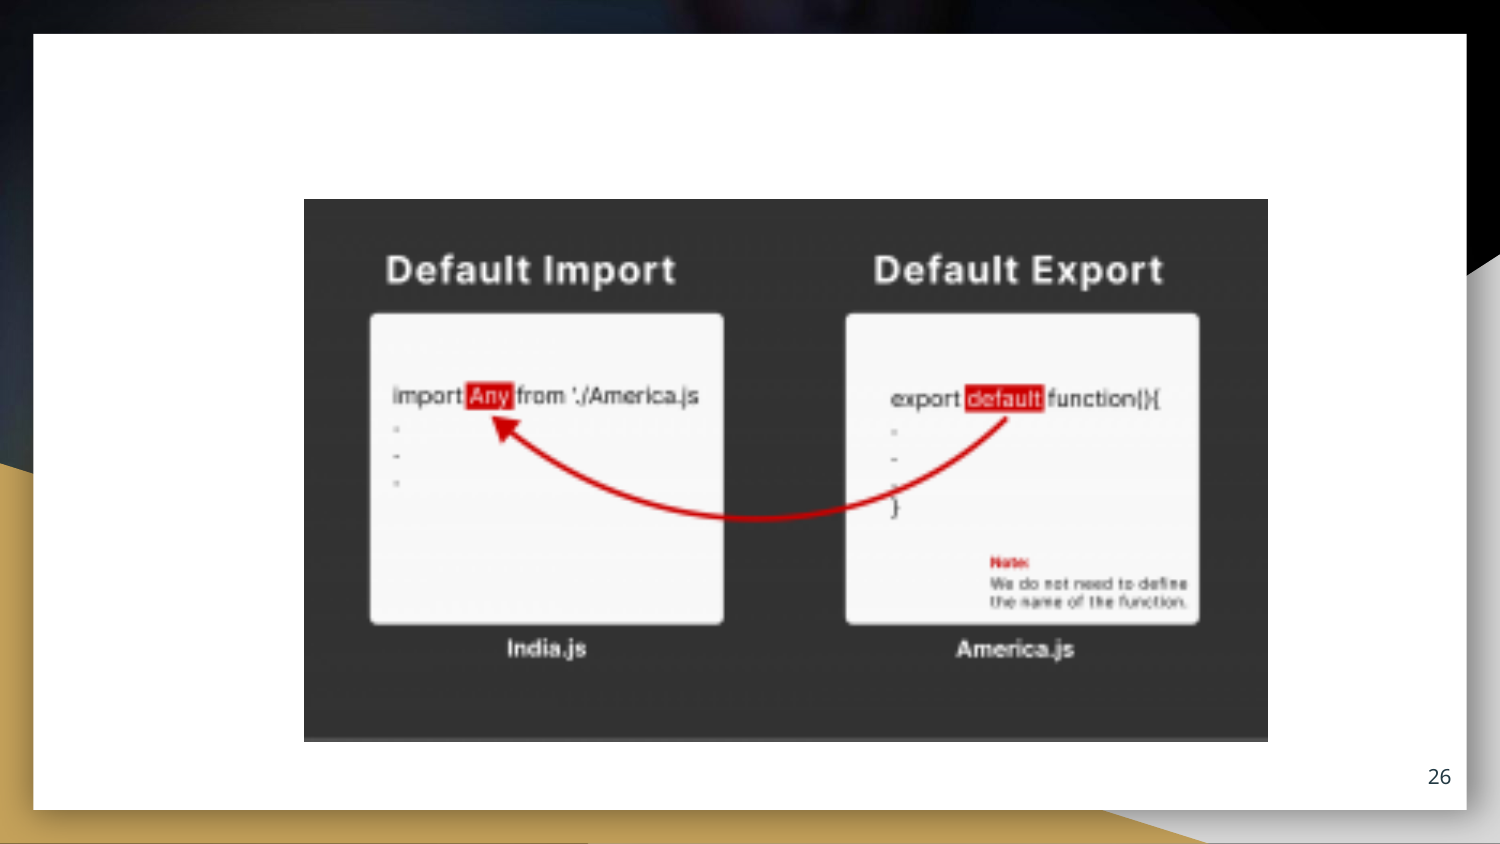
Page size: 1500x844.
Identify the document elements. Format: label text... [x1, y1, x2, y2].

picture [304, 198, 1269, 742]
slide_number 26 [1376, 745, 1467, 810]
picture [0, 0, 1500, 473]
